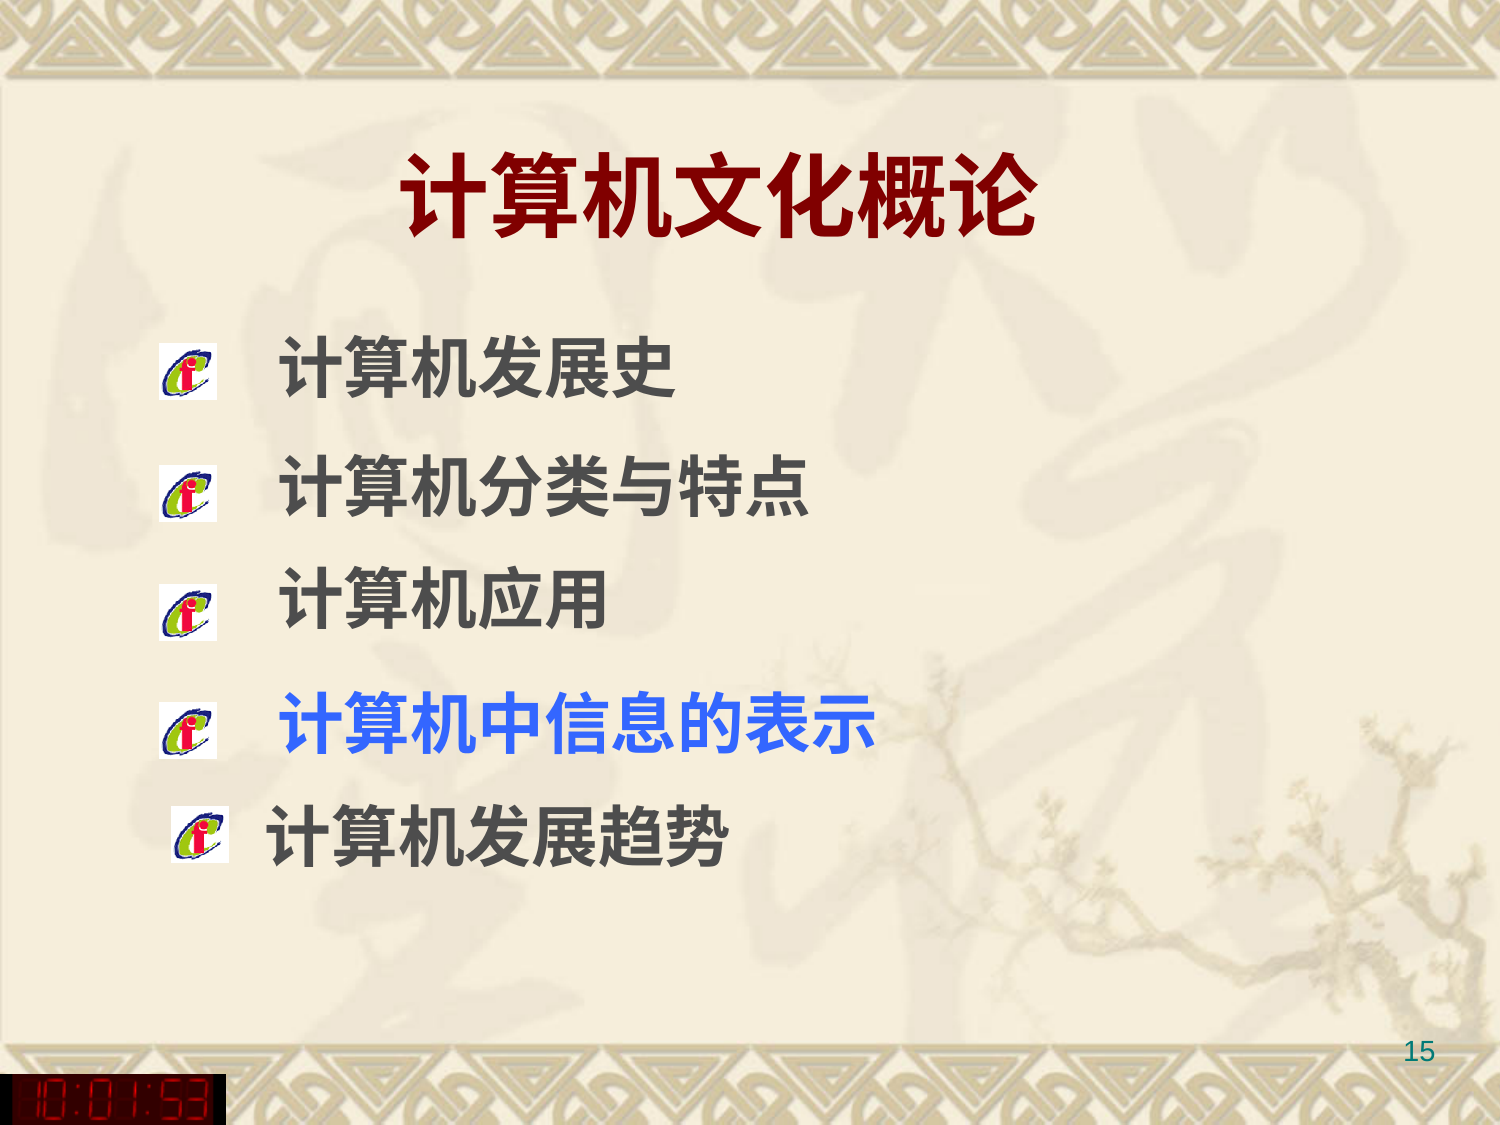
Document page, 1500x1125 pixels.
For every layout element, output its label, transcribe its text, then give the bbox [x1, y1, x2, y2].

text_box 计算机中信息的表示 [262, 674, 1013, 770]
text_box 计算机发展史 [262, 318, 750, 414]
text_box 计算机应用 [262, 549, 628, 645]
text_box 计算机发展趋势 [249, 787, 788, 883]
text_box 计算机文化概论 [37, 99, 1400, 288]
slide_number 15 [1074, 1024, 1451, 1103]
picture [0, 0, 1500, 1125]
text_box 计算机分类与特点 [262, 437, 950, 533]
